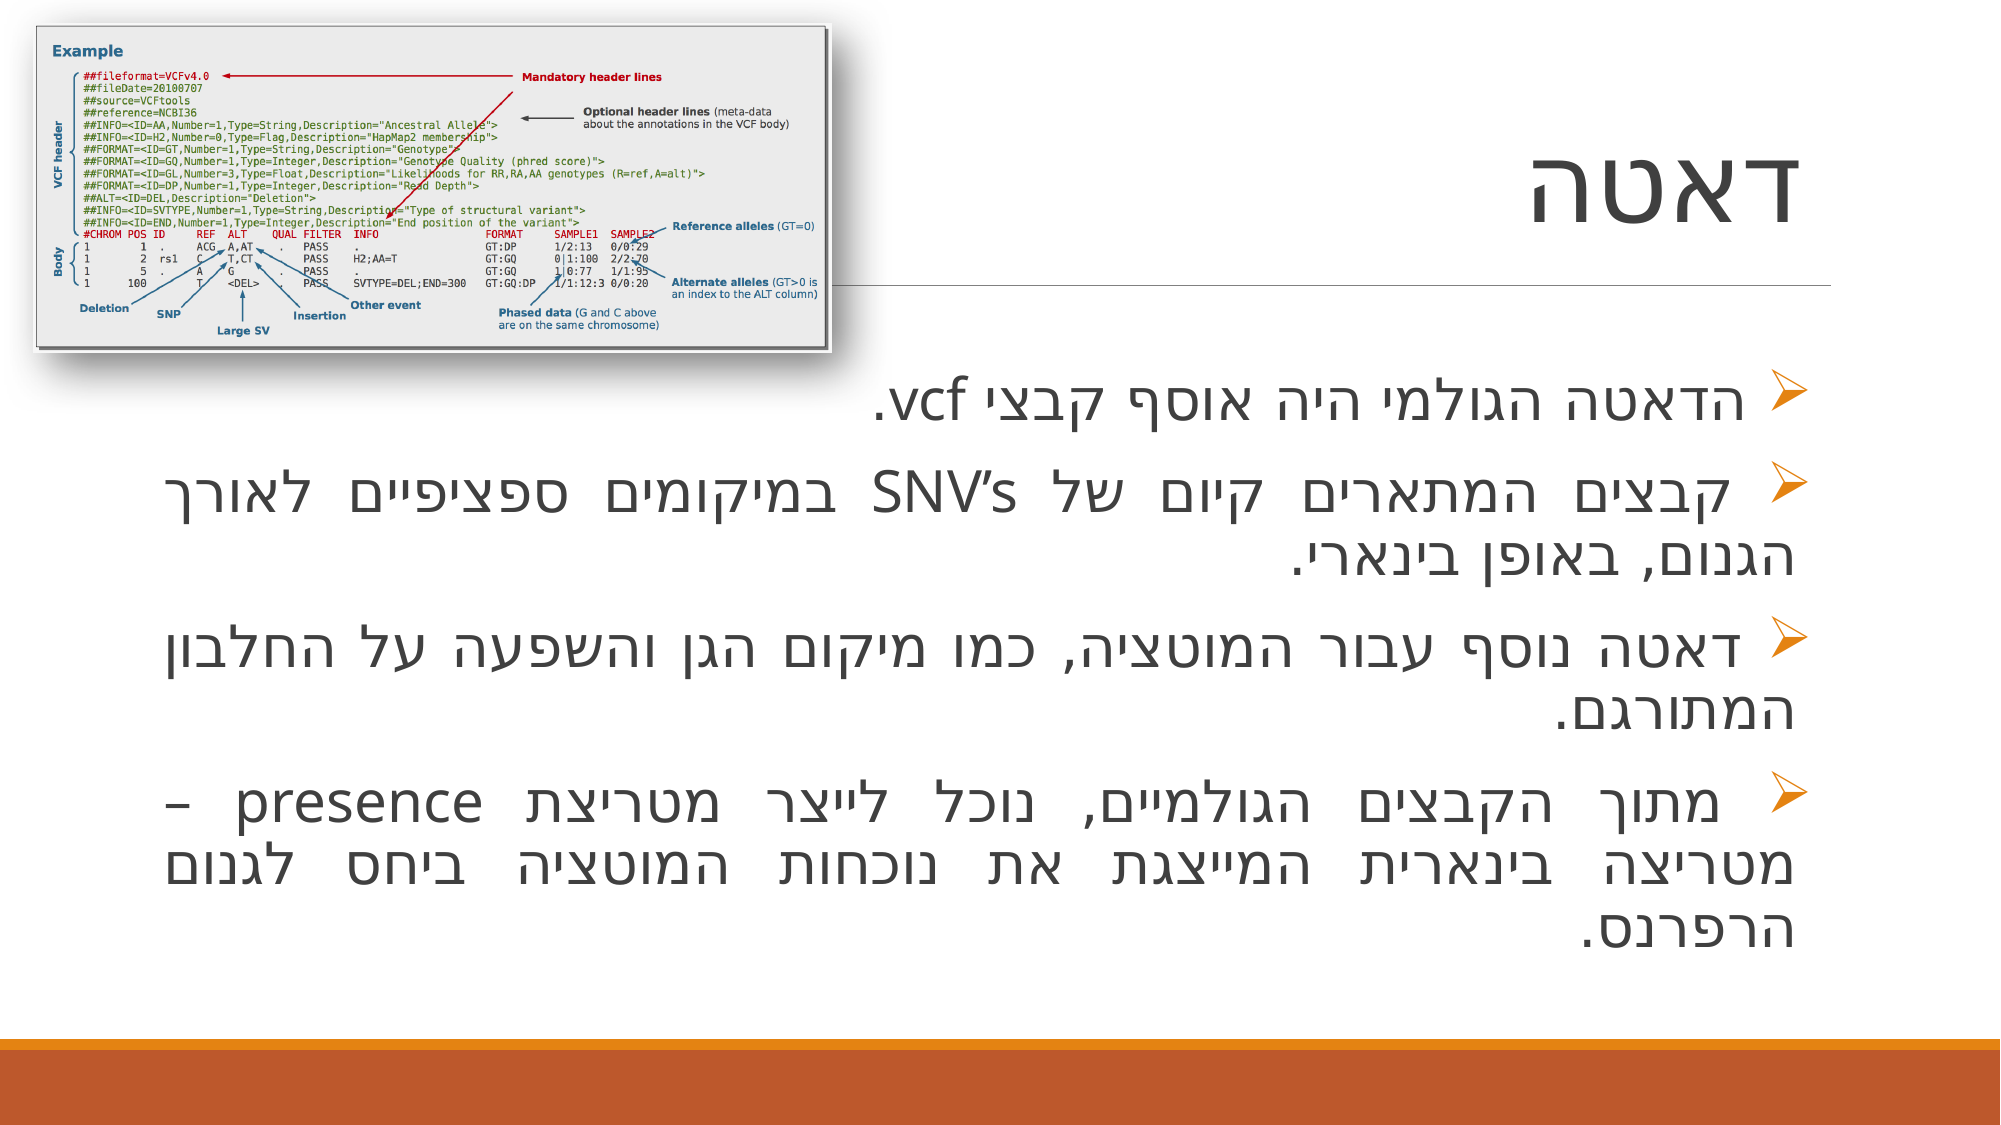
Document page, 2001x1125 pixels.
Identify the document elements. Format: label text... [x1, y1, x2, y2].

list הדאטה הגולמי היה אוסף קבצי vcf. קבצים המתארים קיום של SNV’s במיקומים ספציפיים לאורך הגנום, באופן בינארי. דאטה נוסף עבור המוטציה, כמו מיקום הגן והשפעה על החלבון המתורגם. מתוך הקבצים הגולמיים, נוכל לייצר מטריצת presence – מטריצה בינארית המייצגת את נוכחות המוטציה ביחס לגנום הרפרנס. [163, 362, 1813, 1023]
picture [33, 23, 833, 353]
title דאטה [853, 15, 1854, 254]
